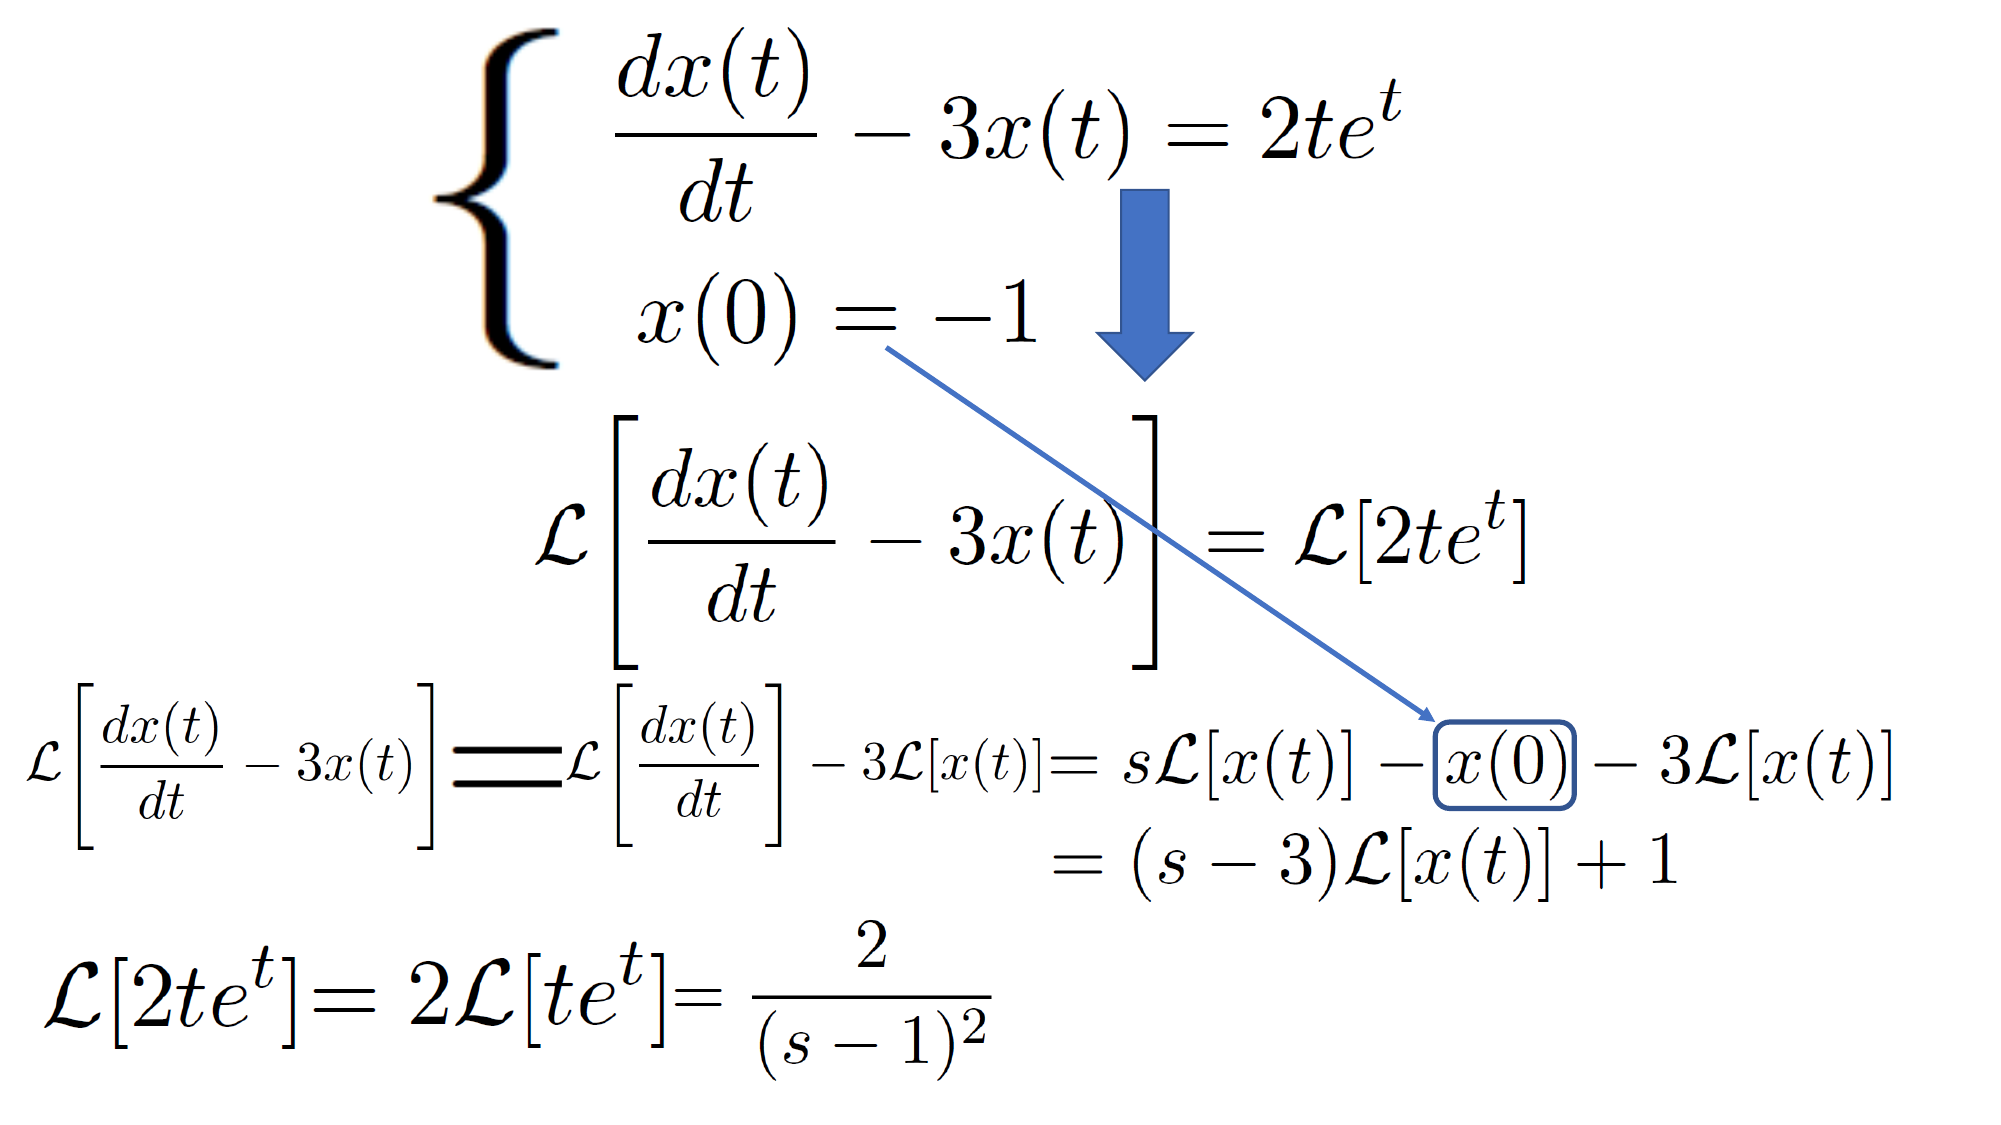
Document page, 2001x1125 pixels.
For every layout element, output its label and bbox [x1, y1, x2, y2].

text_box [1094, 236, 1195, 347]
picture [612, 247, 1065, 381]
picture [25, 6, 1898, 916]
picture [25, 911, 1009, 1088]
text_box [886, 347, 1436, 722]
picture [1436, 387, 1555, 681]
